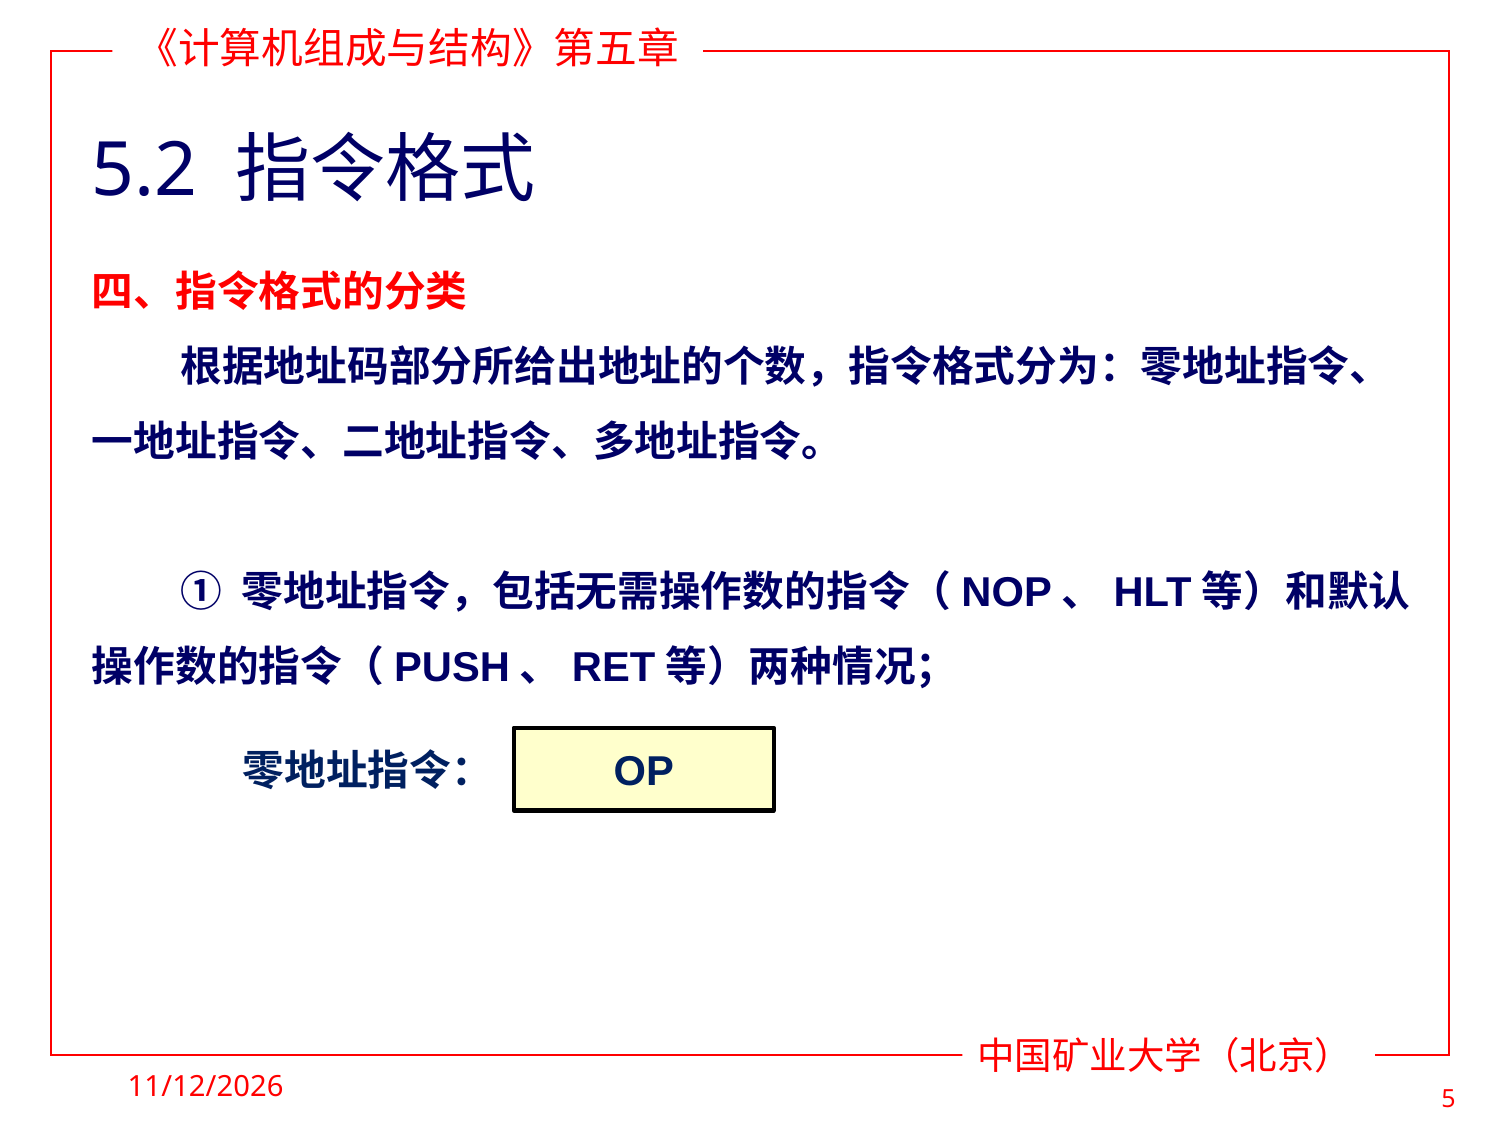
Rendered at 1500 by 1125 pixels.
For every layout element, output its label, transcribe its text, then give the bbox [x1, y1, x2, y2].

title 5.2 指令格式 [76, 111, 1435, 219]
subtitle 四、指令格式的分类 根据地址码部分所给出地址的个数，指令格式分为：零地址指令、一地址指令、二地址指令、多地址指令。 ① 零地址指令，包括无需操作数的指令（NOP、HLT等）和默认操作数的指令（PUSH、RET等）两种情况； [76, 231, 1435, 1041]
text_box 零地址指令： [222, 726, 512, 813]
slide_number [112, 1050, 425, 1125]
text_box OP [512, 726, 776, 813]
